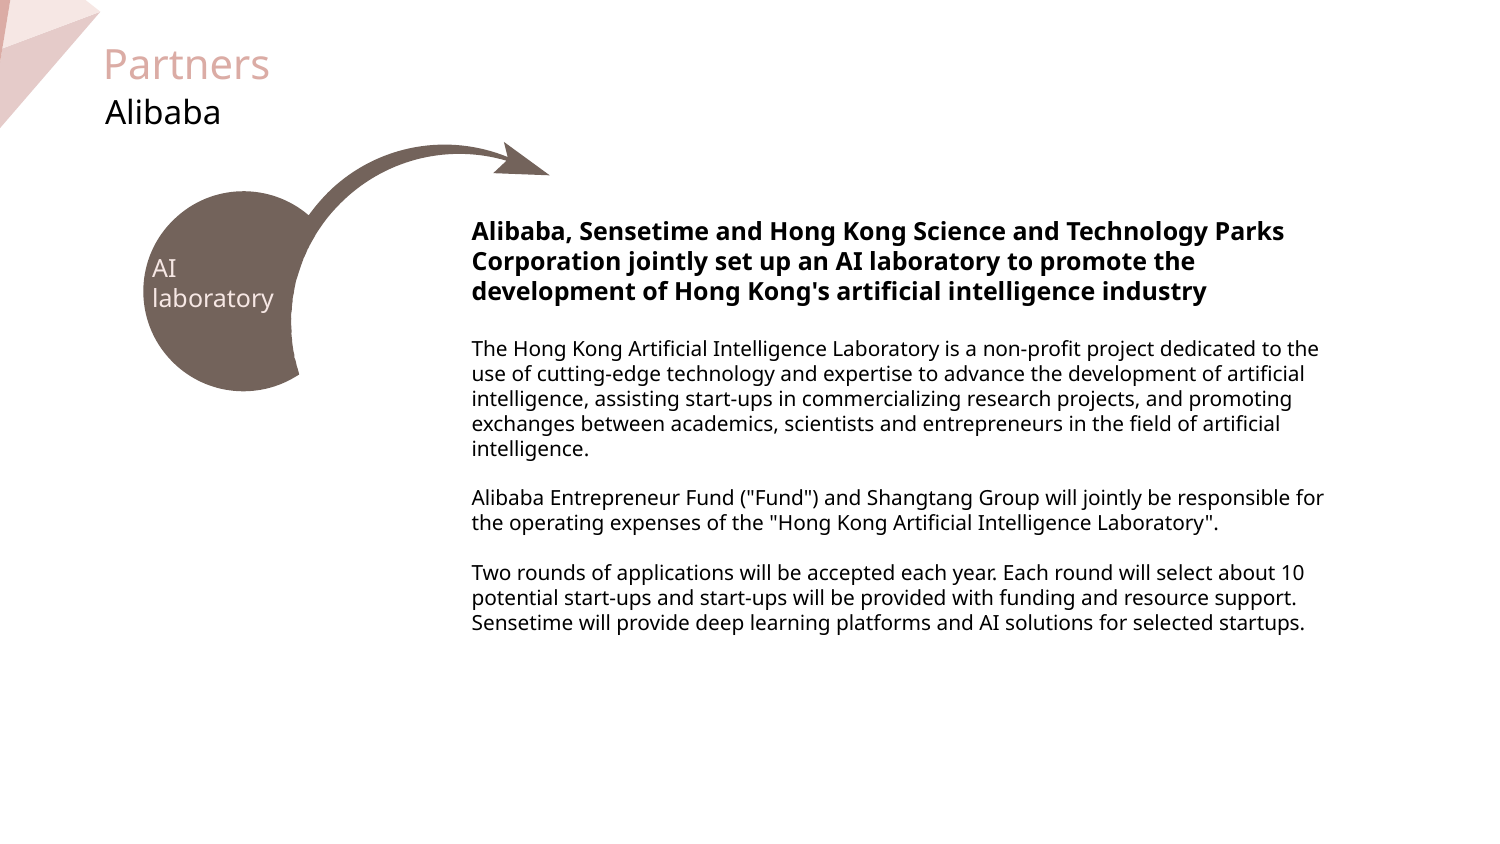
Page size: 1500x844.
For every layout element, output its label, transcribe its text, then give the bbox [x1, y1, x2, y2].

text_box Alibaba [90, 83, 237, 139]
text_box [143, 141, 550, 392]
text_box AI laboratory [152, 252, 304, 313]
text_box Partners [101, 30, 297, 95]
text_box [0, 0, 101, 130]
text_box Alibaba, Sensetime and Hong Kong Science and Technology Parks Corporation jointly set up an AI laboratory to promote the development of Hong Kong's artificial intelligence industry The Hong Kong Artificial Intelligence Laboratory is a non-profit project dedicated to the use of cutting-edge technology and expertise to advance the development of artificial intelligence, assisting start-ups in commercializing research projects, and promoting exchanges between academics, scientists and entrepreneurs in the field of artificial intelligence. Alibaba Entrepreneur Fund ("Fund") and Shangtang Group will jointly be responsible for the operating expenses of the "Hong Kong Artificial Intelligence Laboratory". Two rounds of applications will be accepted each year. Each round will select about 10 potential start-ups and start-ups will be provided with funding and resource support. Sensetime will provide deep learning platforms and AI solutions for selected startups. [471, 215, 1348, 636]
